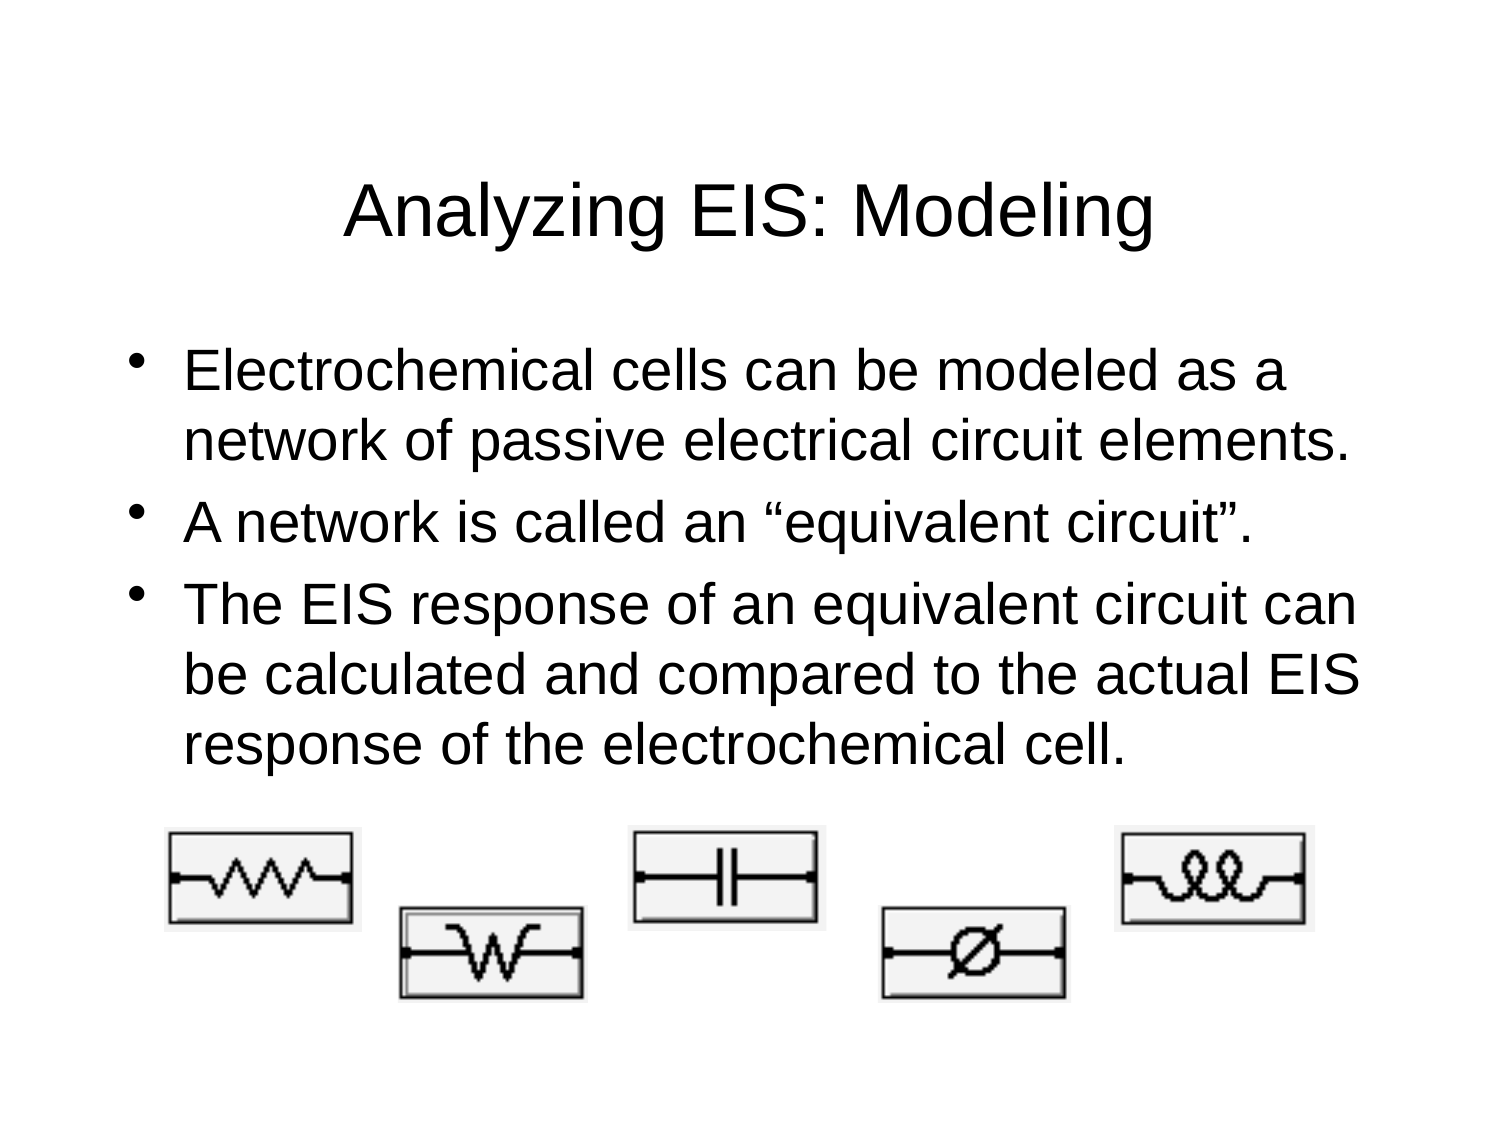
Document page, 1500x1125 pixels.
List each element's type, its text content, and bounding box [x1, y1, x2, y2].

picture [1113, 825, 1316, 933]
picture [627, 824, 827, 931]
picture [877, 904, 1072, 1003]
list Electrochemical cells can be modeled as a network of passive electrical circuit elements. A network is called an “equivalent circuit”. The EIS response of an equivalent circuit can be calculated and compared to the actual EIS response of the electrochemical cell. [112, 324, 1388, 1045]
picture [397, 905, 589, 1004]
picture [163, 826, 363, 932]
title Analyzing EIS: Modeling [75, 112, 1425, 300]
